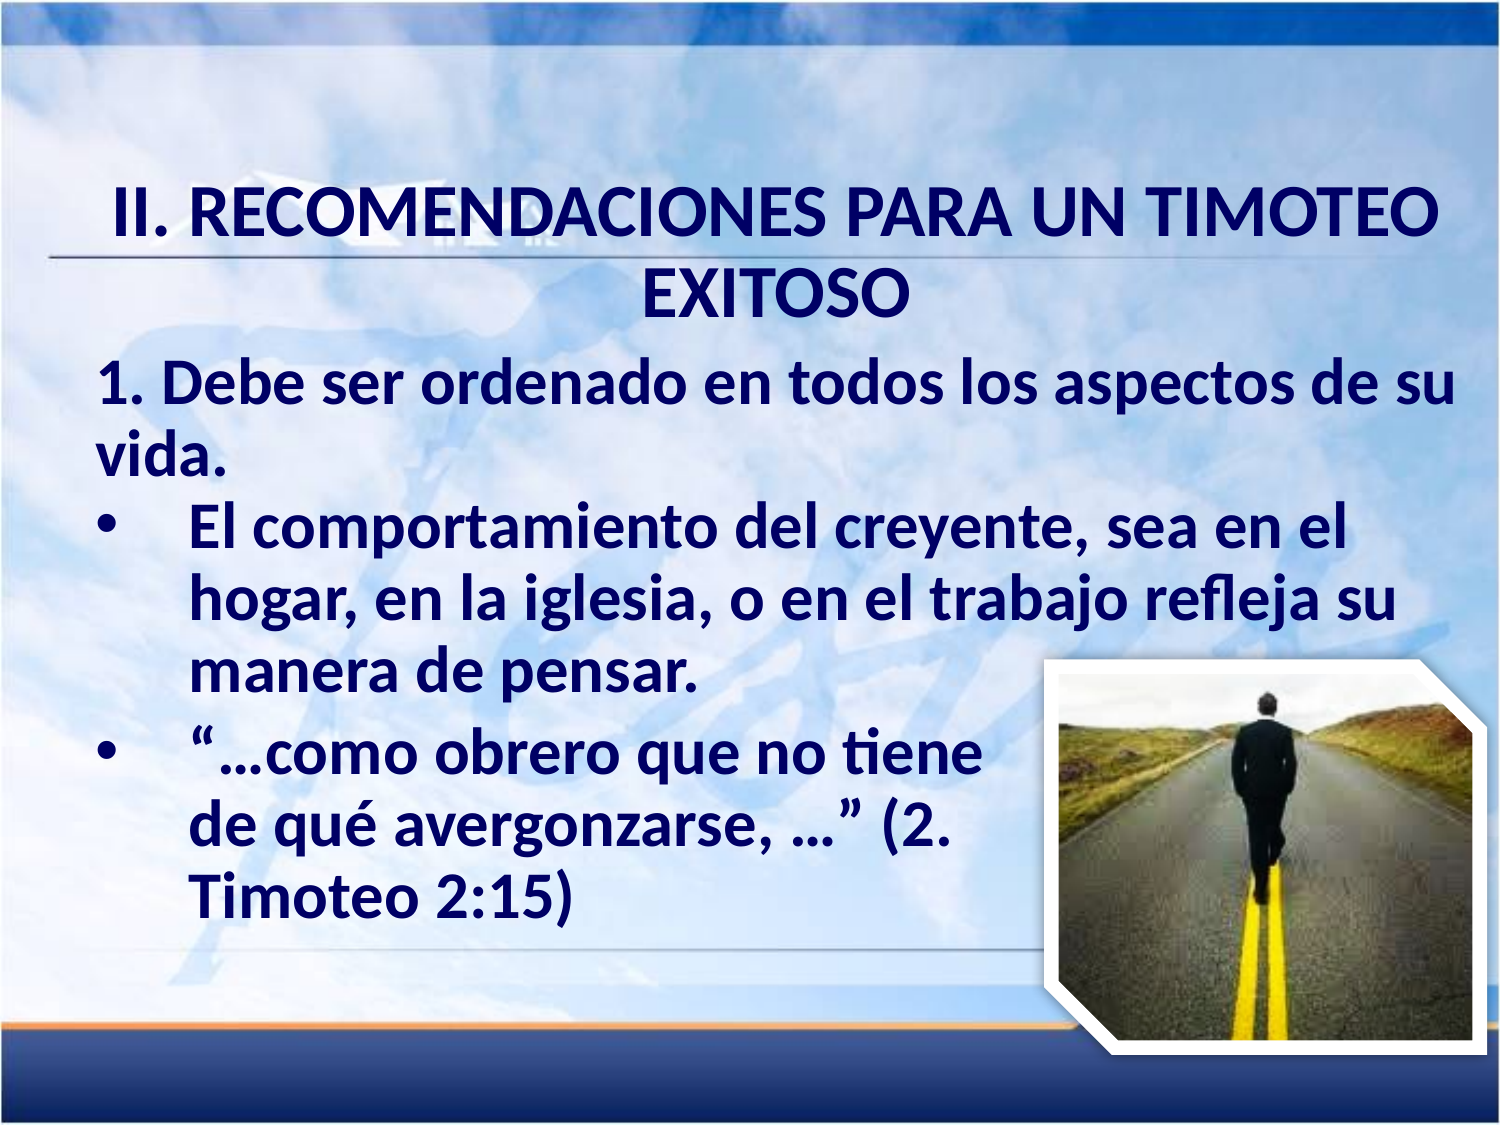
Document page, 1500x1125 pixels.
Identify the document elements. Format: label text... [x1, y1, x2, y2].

text_box “…como obrero que no tiene de qué avergonzarse, …” (2. Timoteo 2:15) [80, 709, 1045, 1012]
picture [0, 0, 1500, 1125]
text_box II. RECOMENDACIONES PARA UN TIMOTEO EXITOSO [52, 163, 1500, 341]
text_box 1. Debe ser ordenado en todos los aspectos de su vida. El comportamiento del creyente, sea en el hogar, en la iglesia, o en el trabajo refleja su manera de pensar. [80, 341, 1500, 714]
